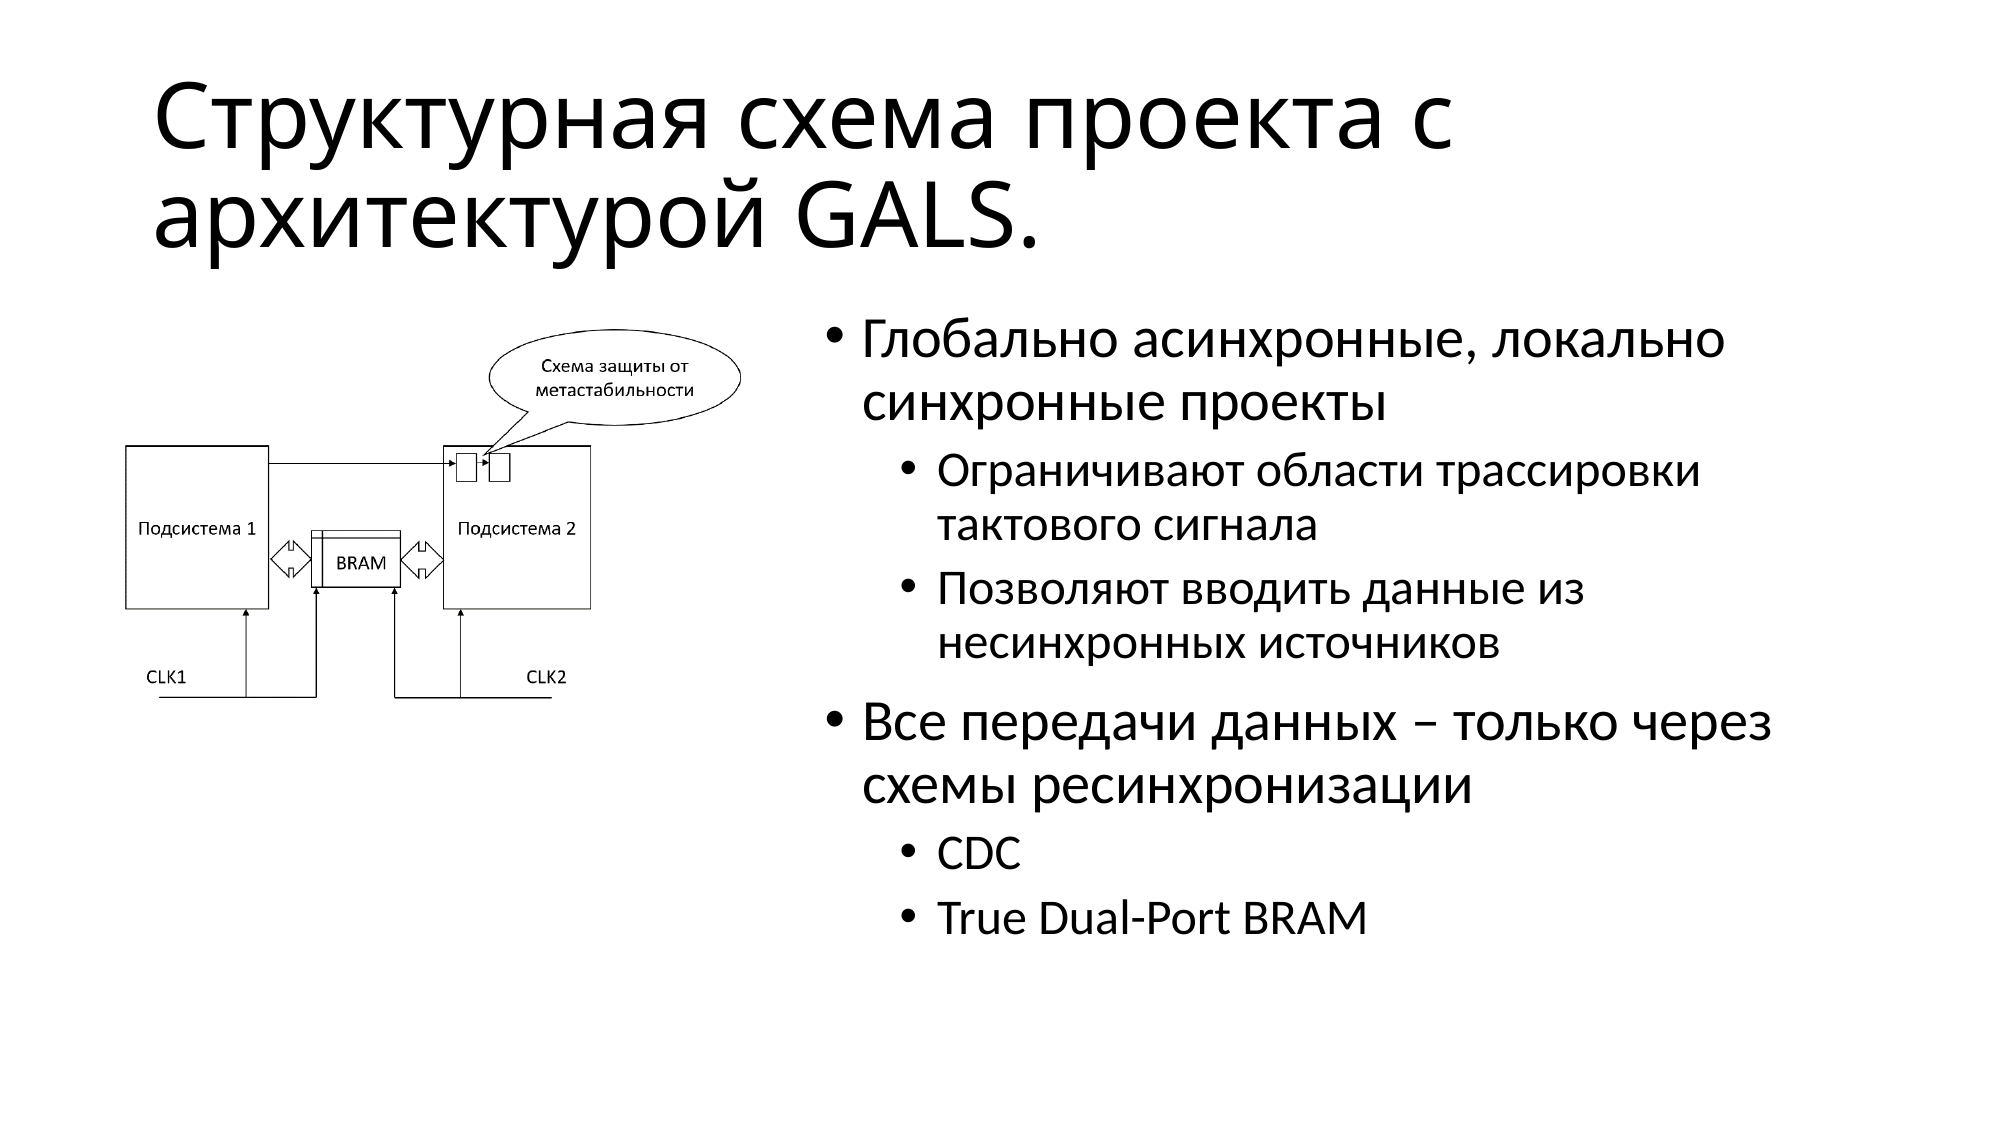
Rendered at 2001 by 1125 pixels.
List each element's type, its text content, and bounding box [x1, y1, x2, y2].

title Структурная схема проекта с архитектурой GALS. [137, 59, 1863, 278]
picture [101, 318, 751, 731]
list Глобально асинхронные, локально синхронные проекты Ограничивают области трассировки тактового сигнала Позволяют вводить данные из несинхронных источников Все передачи данных – только через схемы ресинхронизации CDC True Dual-Port BRAM [809, 299, 1863, 1014]
